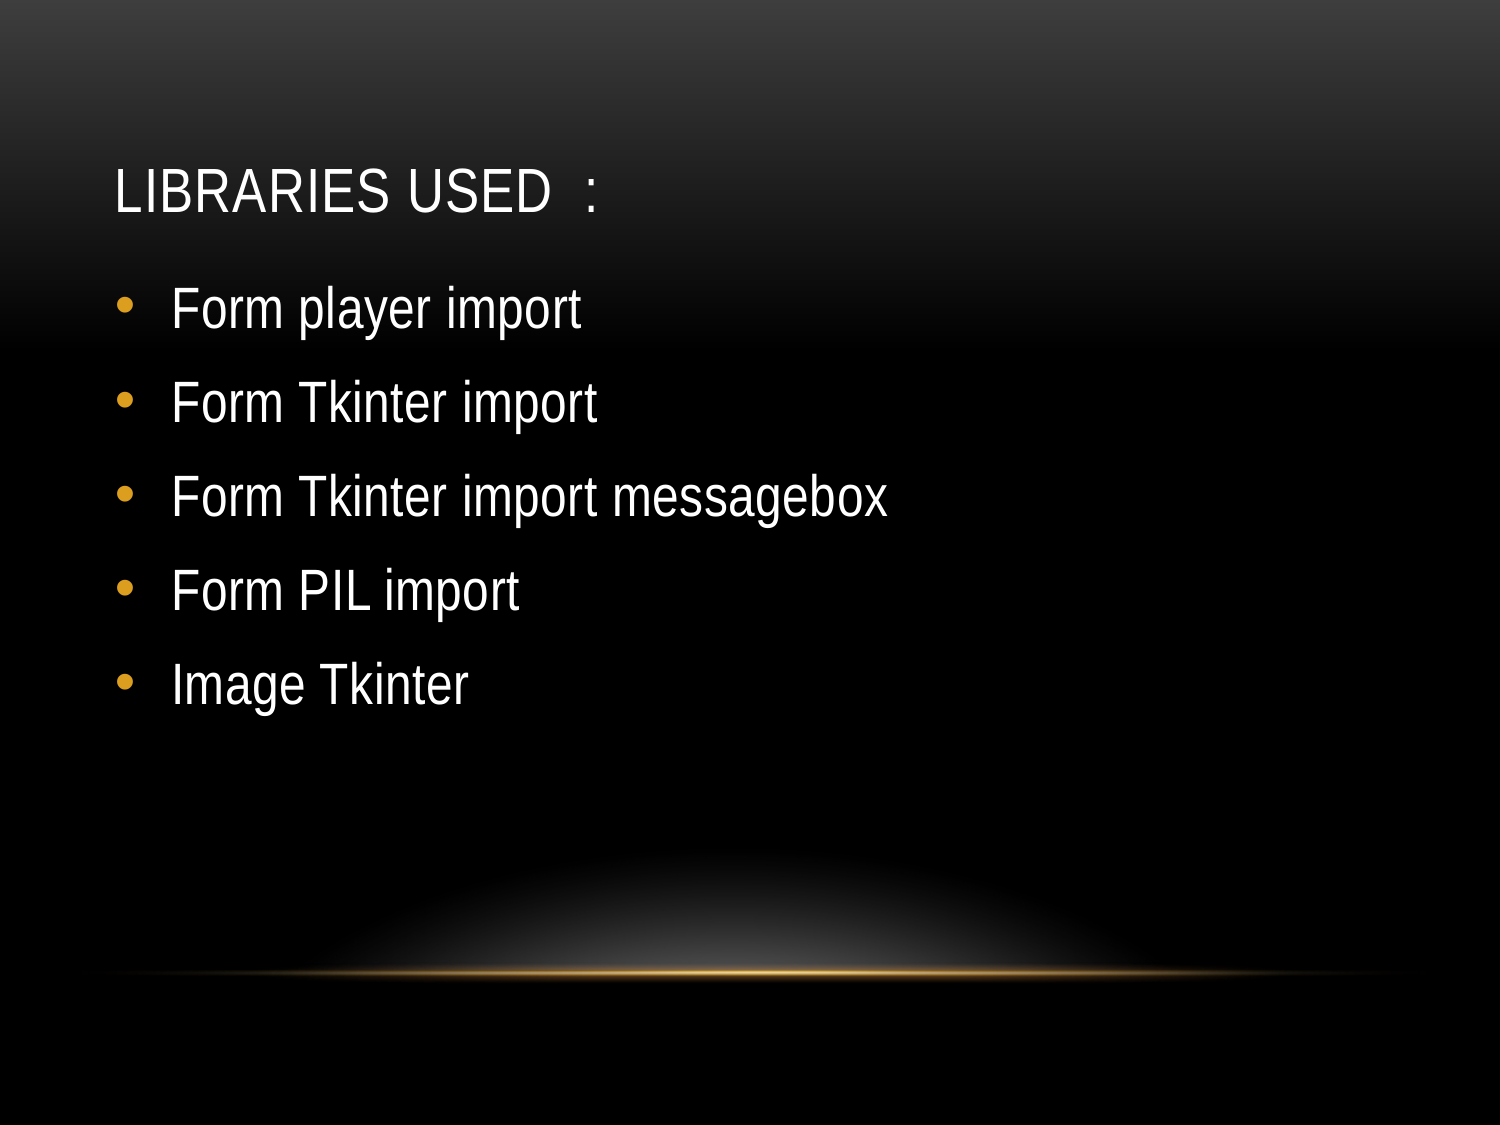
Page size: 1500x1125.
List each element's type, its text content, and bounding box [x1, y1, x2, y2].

picture [0, 0, 1500, 1125]
list Form player import Form Tkinter import Form Tkinter import messagebox Form PIL import Image Tkinter [99, 262, 1400, 938]
title Libraries used : [99, 45, 1400, 233]
